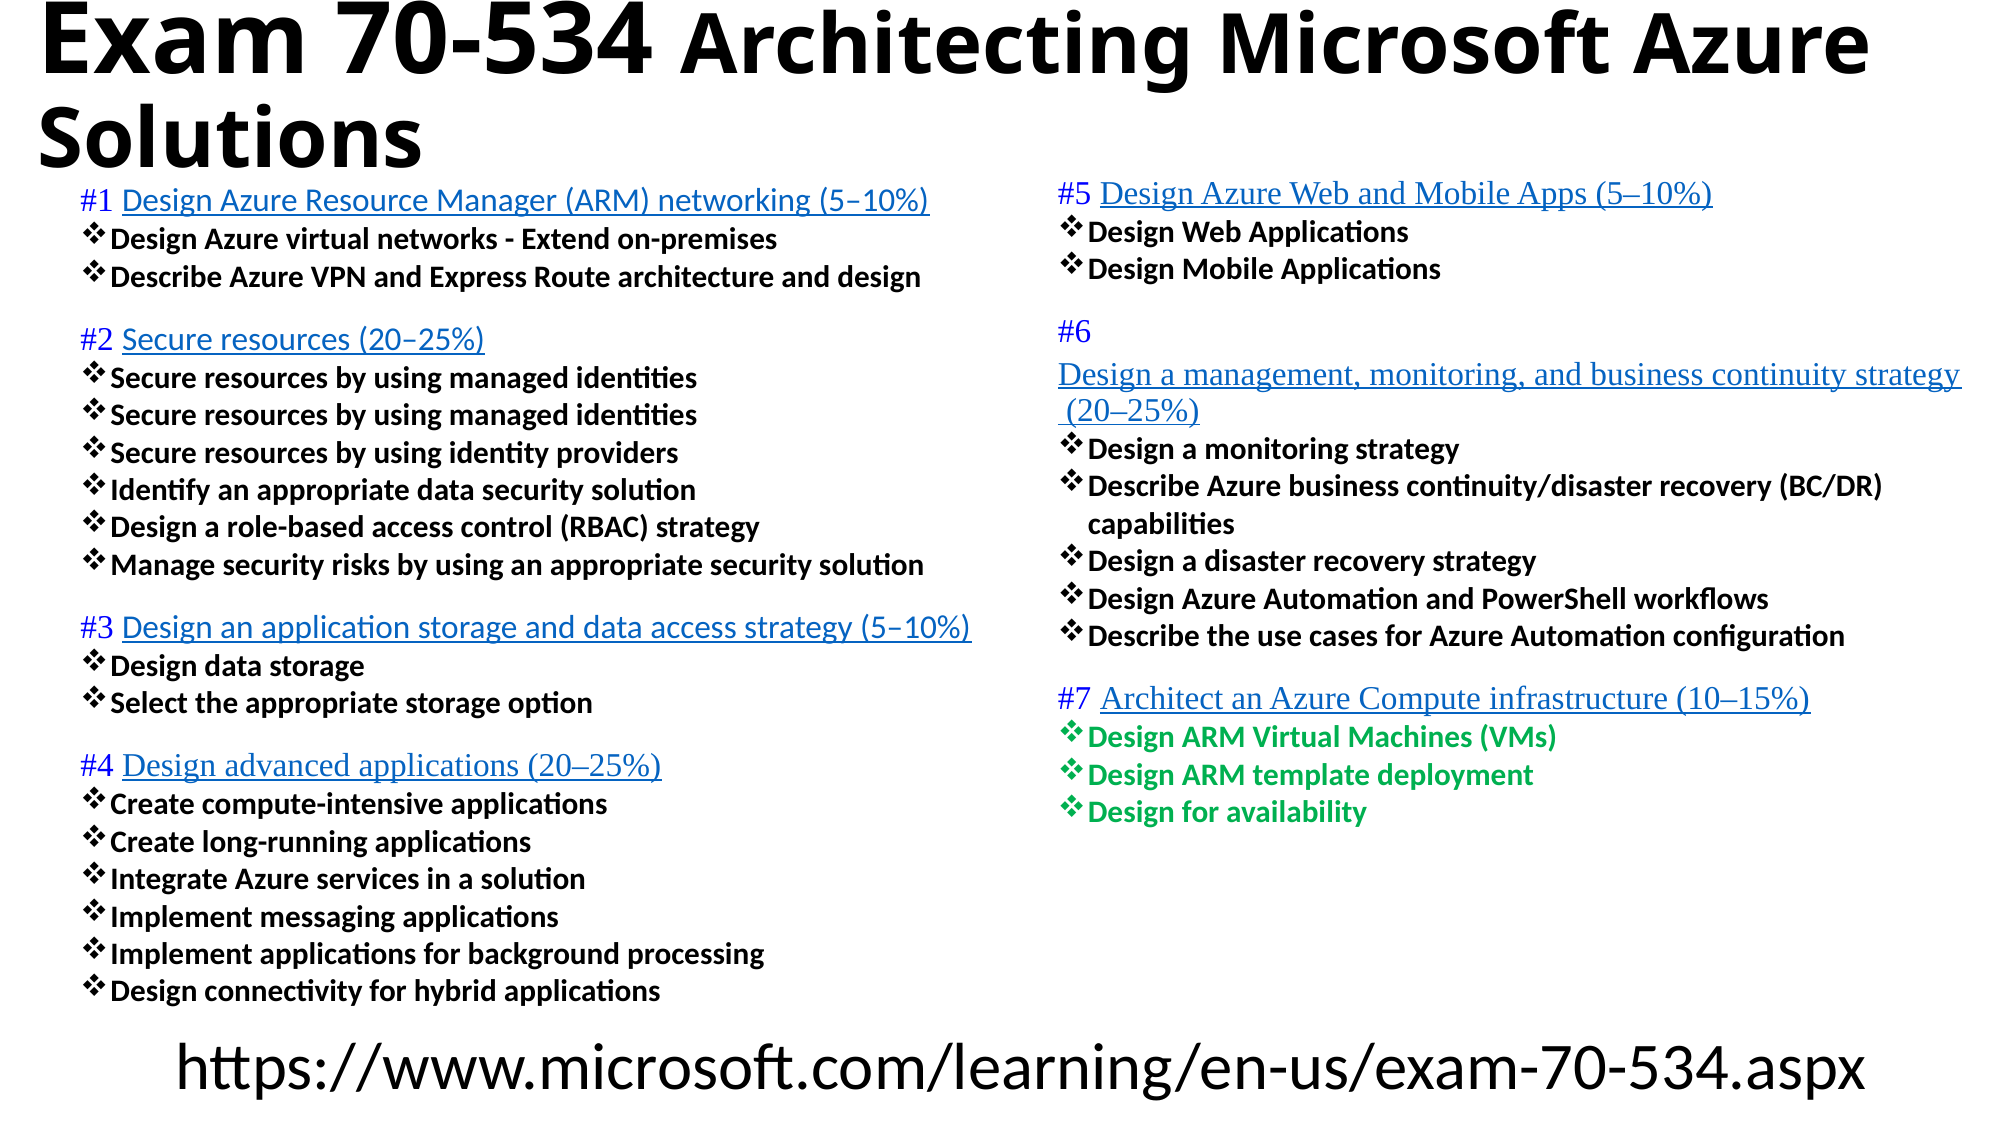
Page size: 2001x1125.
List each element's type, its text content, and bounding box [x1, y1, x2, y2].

title Exam 70-534 Architecting Microsoft Azure Solutions [22, 12, 1978, 161]
list #5 Design Azure Web and Mobile Apps (5–10%) Design Web Applications Design Mobile Applications #6 Design a management, monitoring, and business continuity strategy (20–25%) Design a monitoring strategy Describe Azure business continuity/disaster recovery (BC/DR) capabilities Design a disaster recovery strategy Design Azure Automation and PowerShell workflows Describe the use cases for Azure Automation configuration #7 Architect an Azure Compute infrastructure (10–15%) Design ARM Virtual Machines (VMs) Design ARM template deployment Design for availability [1042, 160, 1978, 997]
text_box https://www.microsoft.com/learning/en-us/exam-70-534.aspx [160, 1015, 1883, 1111]
list #1 Design Azure Resource Manager (ARM) networking (5–10%) Design Azure virtual networks - Extend on-premises Describe Azure VPN and Express Route architecture and design #2 Secure resources (20–25%) Secure resources by using managed identities Secure resources by using managed identities Secure resources by using identity providers Identify an appropriate data security solution Design a role-based access control (RBAC) strategy Manage security risks by using an appropriate security solution #3 Design an application storage and data access strategy (5–10%) Design data storage Select the appropriate storage option #4 Design advanced applications (20–25%) Create compute-intensive applications Create long-running applications Integrate Azure services in a solution Implement messaging applications Implement applications for background processing Design connectivity for hybrid applications [65, 171, 1001, 1046]
